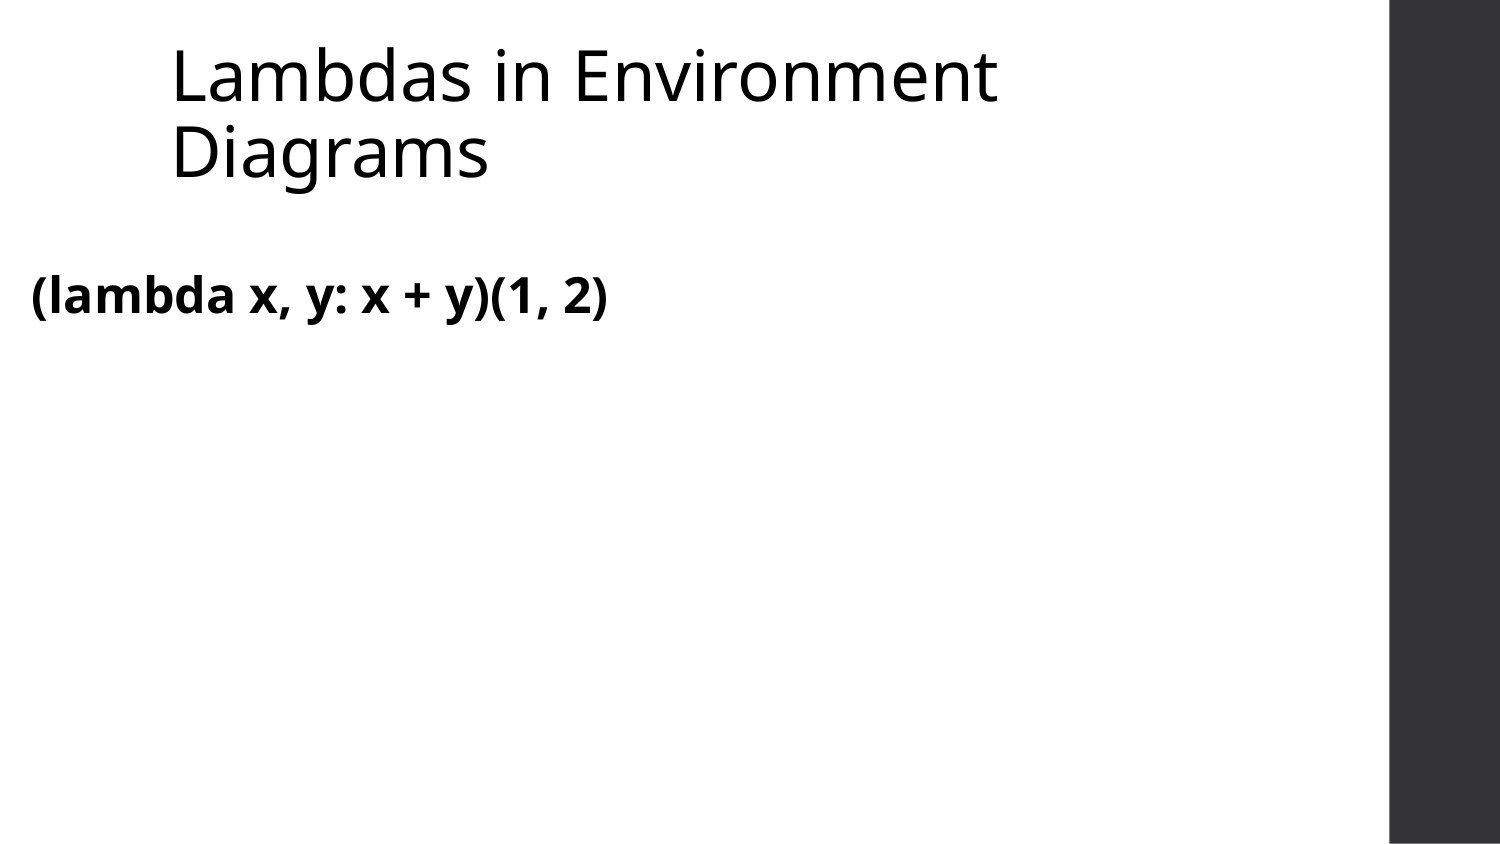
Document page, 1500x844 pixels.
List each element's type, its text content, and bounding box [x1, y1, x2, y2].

list (lambda x, y: x + y)(1, 2) [16, 253, 1069, 789]
title Lambdas in Environment Diagrams [155, 45, 1348, 209]
